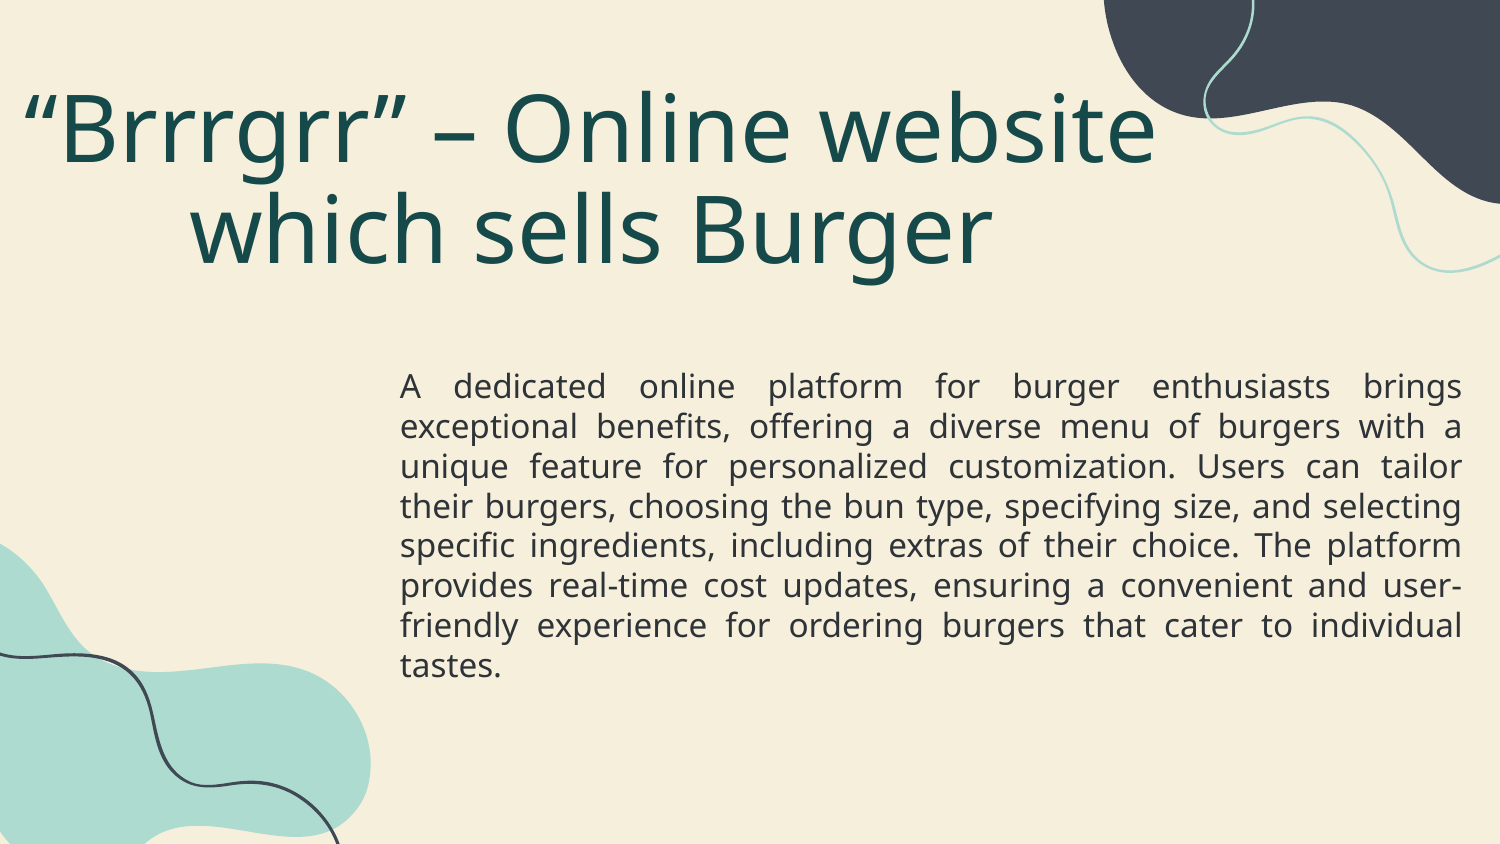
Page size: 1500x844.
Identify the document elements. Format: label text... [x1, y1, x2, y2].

subtitle A dedicated online platform for burger enthusiasts brings exceptional benefits, offering a diverse menu of burgers with a unique feature for personalized customization. Users can tailor their burgers, choosing the bun type, specifying size, and selecting specific ingredients, including extras of their choice. The platform provides real-time cost updates, ensuring a convenient and user-friendly experience for ordering burgers that cater to individual tastes. [400, 364, 1465, 752]
title “Brrrgrr” – Online website which sells Burger [0, 81, 1210, 253]
